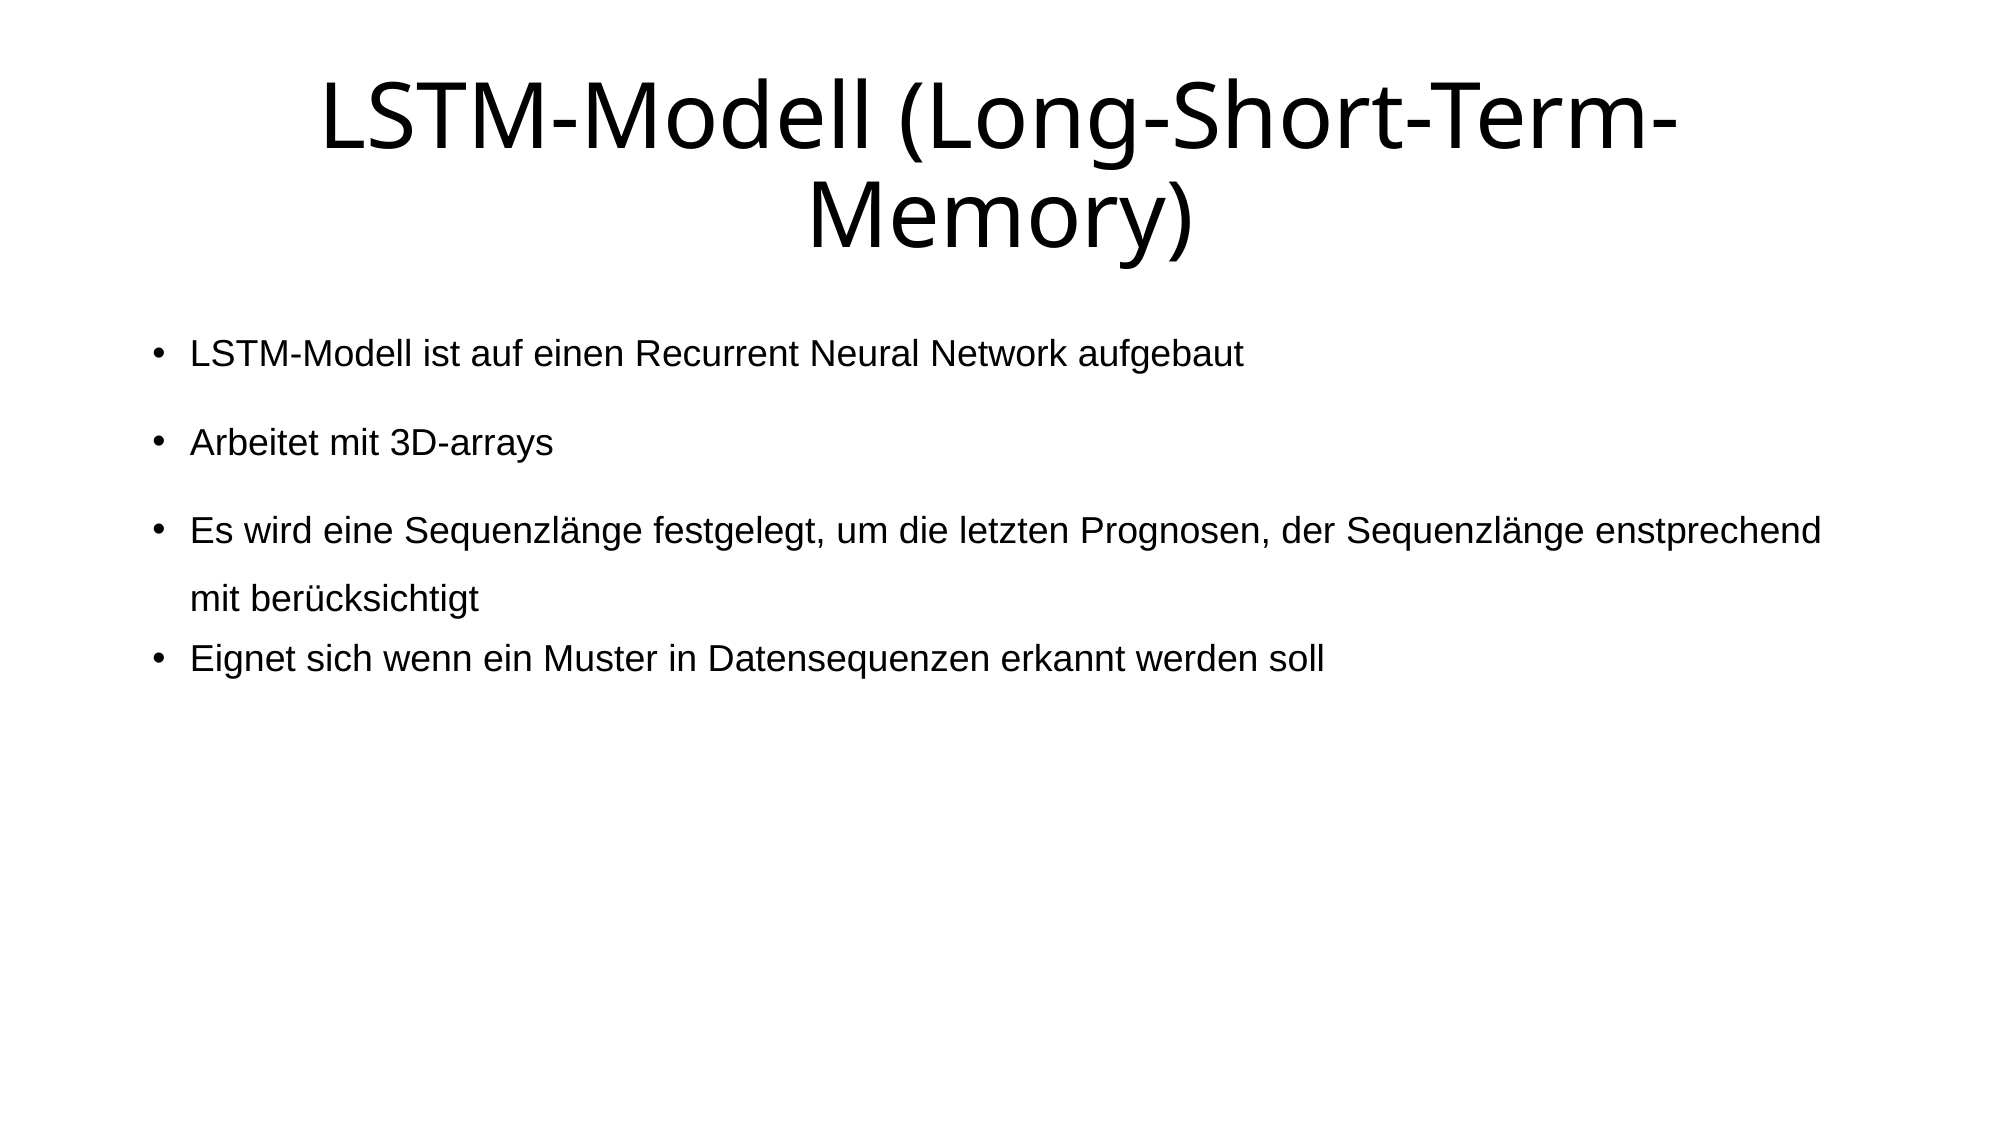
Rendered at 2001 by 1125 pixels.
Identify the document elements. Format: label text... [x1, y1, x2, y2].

list LSTM-Modell ist auf einen Recurrent Neural Network aufgebaut Arbeitet mit 3D-arrays Es wird eine Sequenzlänge festgelegt, um die letzten Prognosen, der Sequenzlänge enstprechend mit berücksichtigt Eignet sich wenn ein Muster in Datensequenzen erkannt werden soll [137, 299, 1863, 1014]
title LSTM-Modell (Long-Short-Term-Memory) [137, 59, 1863, 278]
